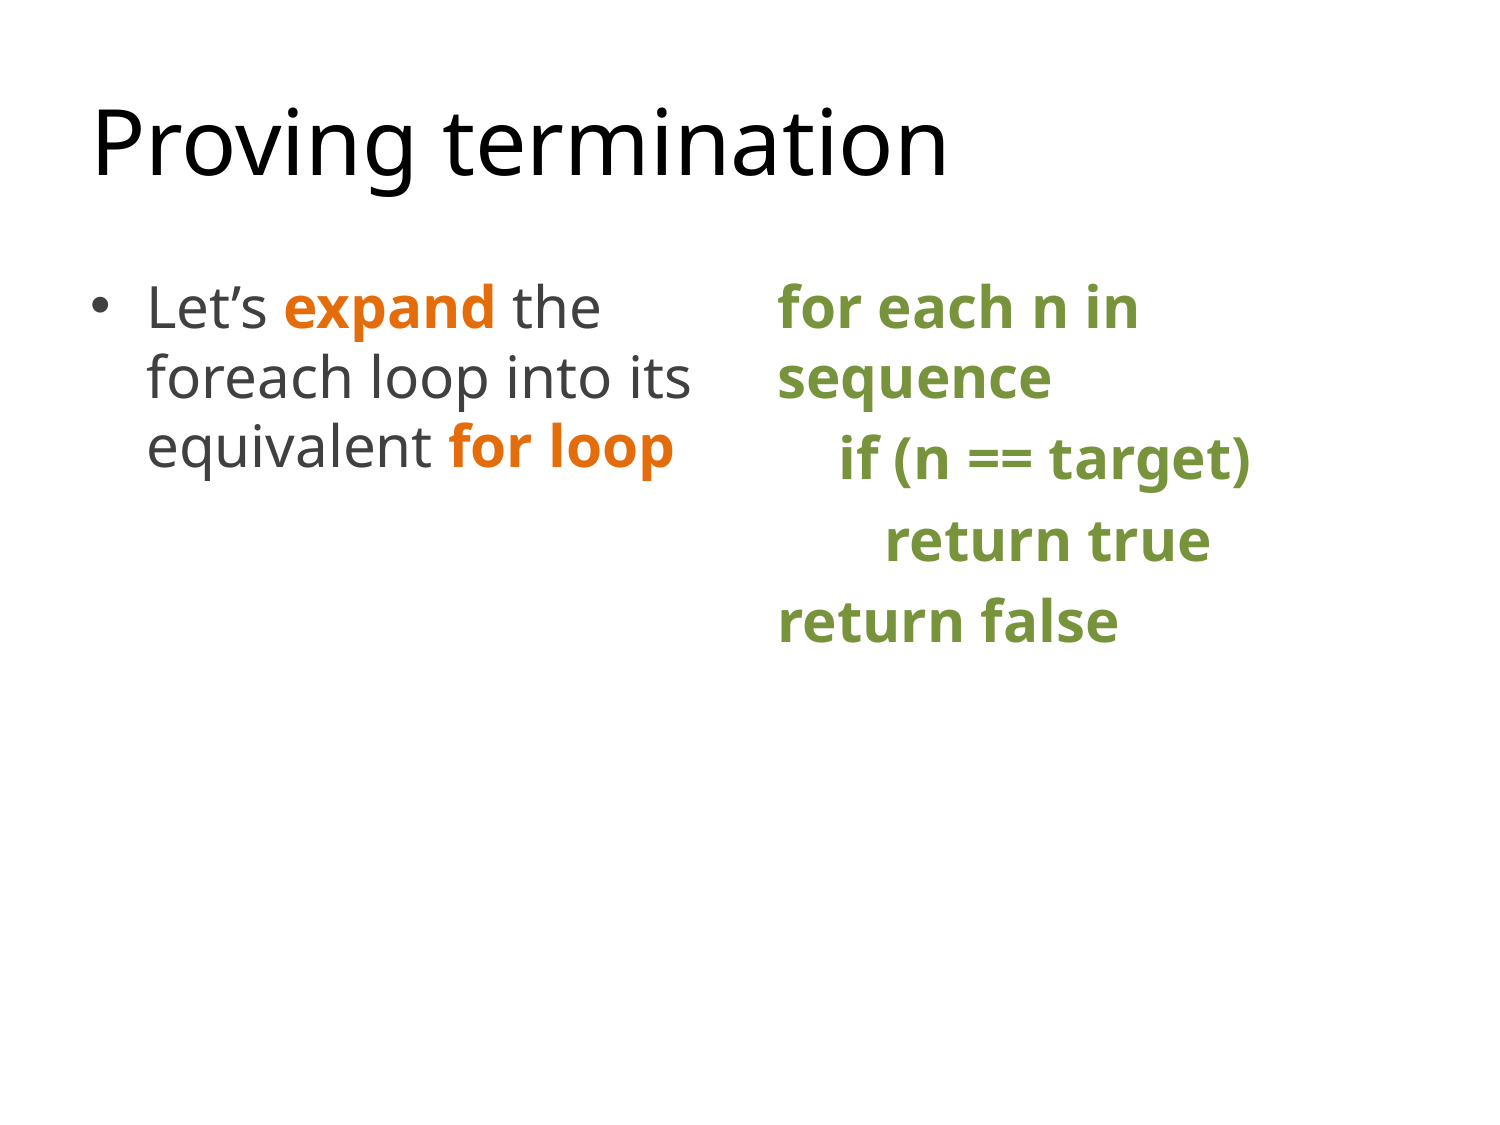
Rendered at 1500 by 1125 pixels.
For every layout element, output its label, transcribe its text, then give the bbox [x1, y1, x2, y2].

list for each n in sequence if (n == target) return true return false [762, 262, 1425, 1005]
list Let’s expand the foreach loop into its equivalent for loop [75, 262, 738, 1005]
title Proving termination [75, 45, 1425, 233]
